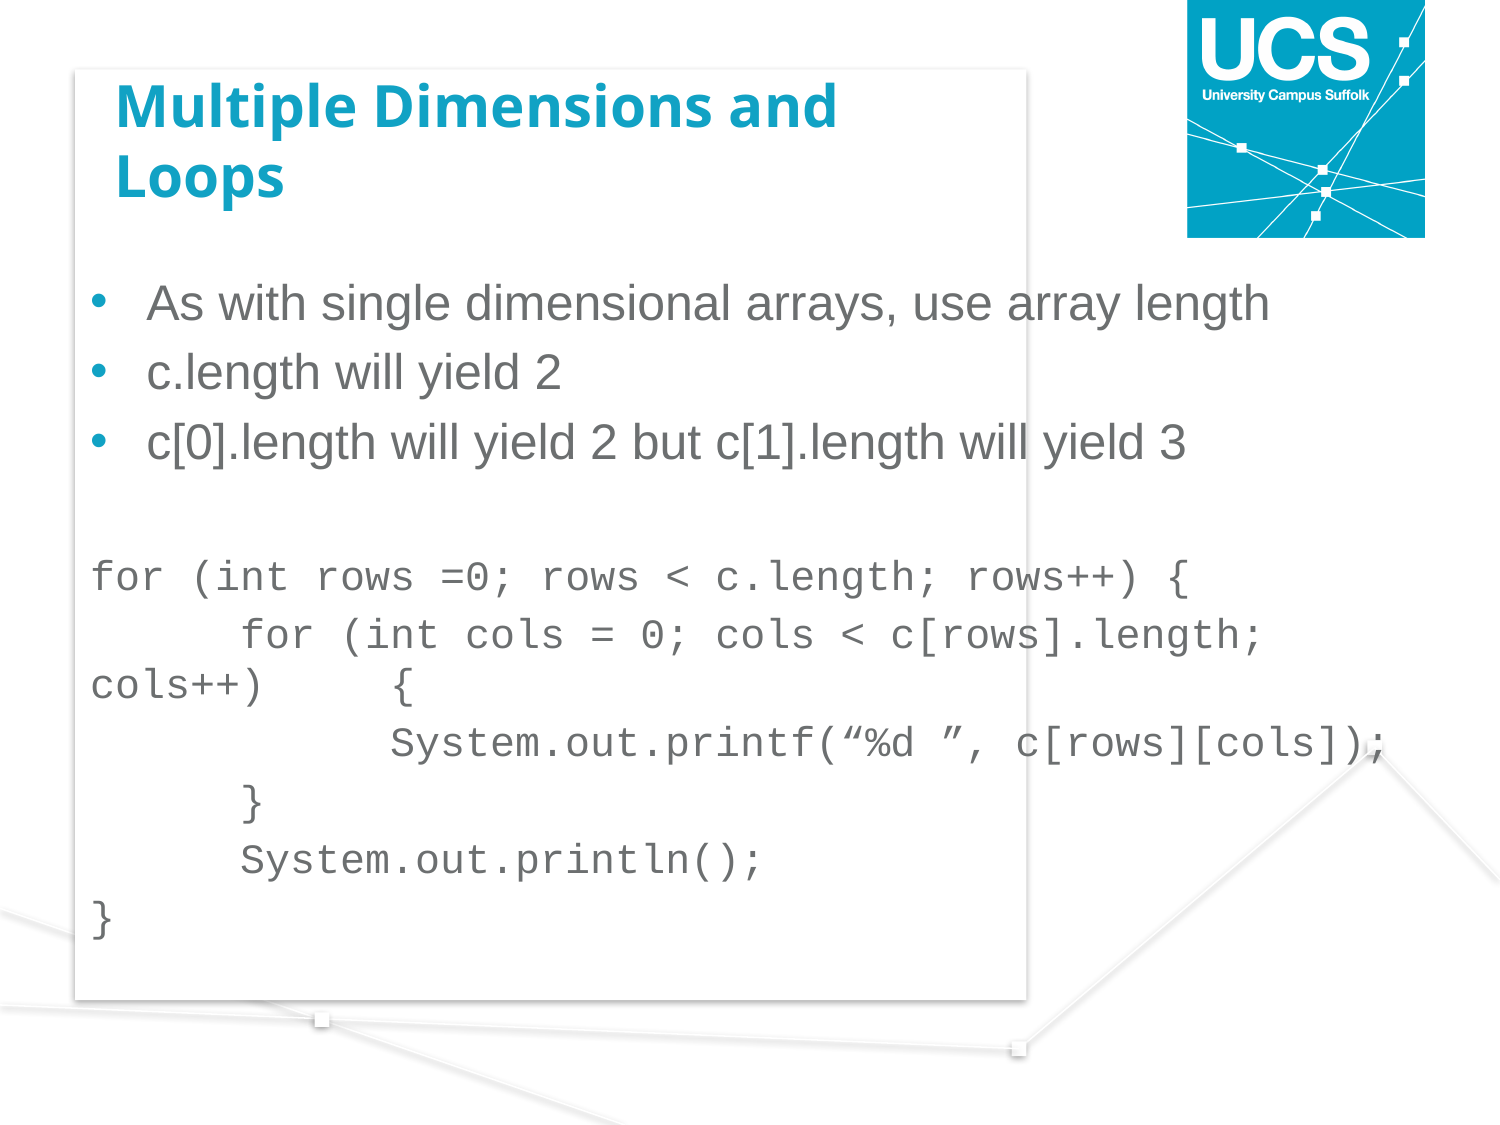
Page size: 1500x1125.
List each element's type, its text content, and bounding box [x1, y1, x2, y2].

title Multiple Dimensions and Loops [99, 44, 1012, 233]
picture [1187, 0, 1425, 238]
list As with single dimensional arrays, use array length c.length will yield 2 c[0].length will yield 2 but c[1].length will yield 3 for (int rows =0; rows < c.length; rows++) { for (int cols = 0; cols < c[rows].length; cols++) { System.out.printf(“%d ”, c[rows][cols]); } System.out.println(); } [74, 262, 1422, 1006]
